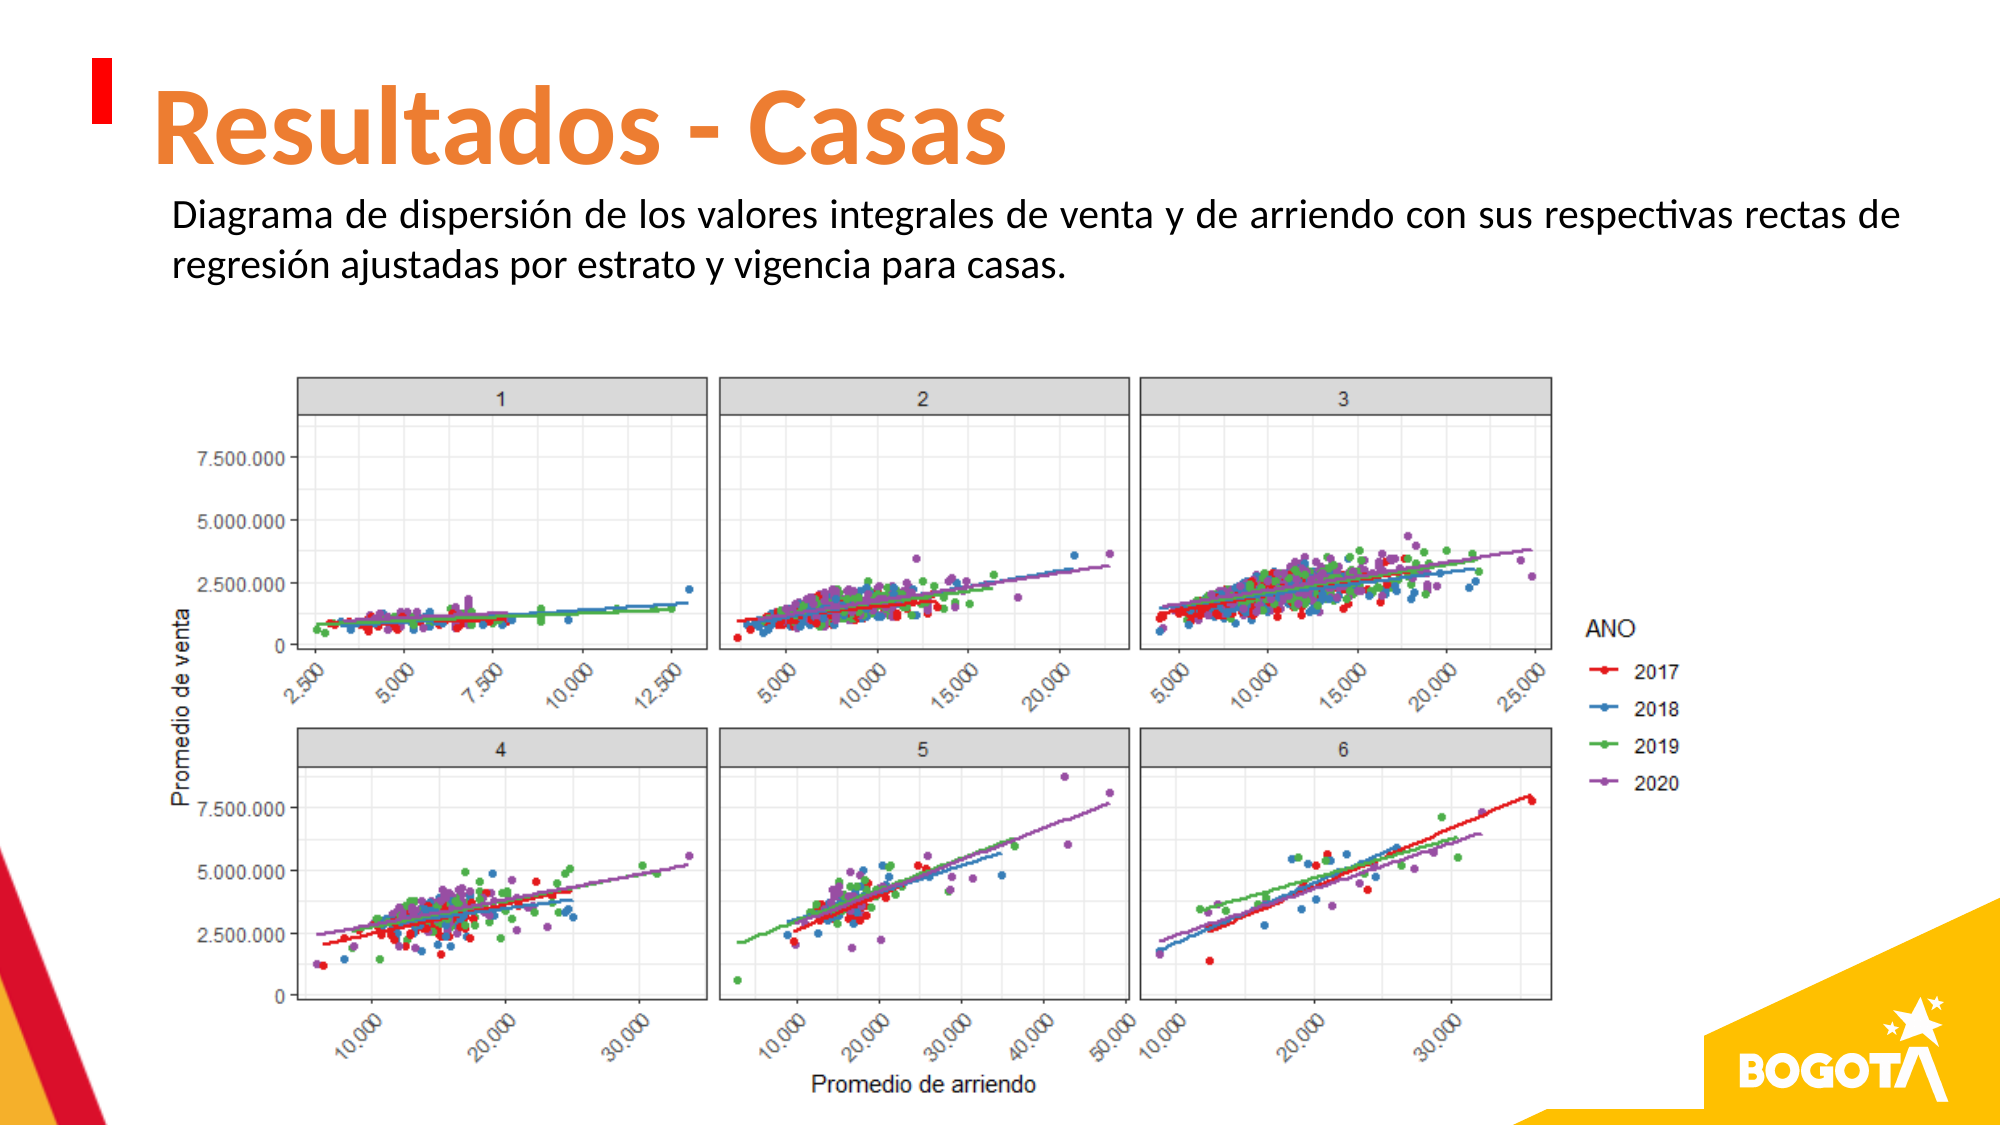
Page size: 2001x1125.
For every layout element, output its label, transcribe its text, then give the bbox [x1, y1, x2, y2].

picture [157, 366, 1985, 1125]
text_box Diagrama de dispersión de los valores integrales de venta y de arriendo con sus respectivas rectas de regresión ajustadas por estrato y vigencia para casas. [157, 179, 1917, 264]
picture [0, 840, 120, 1125]
text_box [91, 57, 113, 125]
title Resultados - Casas [137, 59, 1863, 278]
